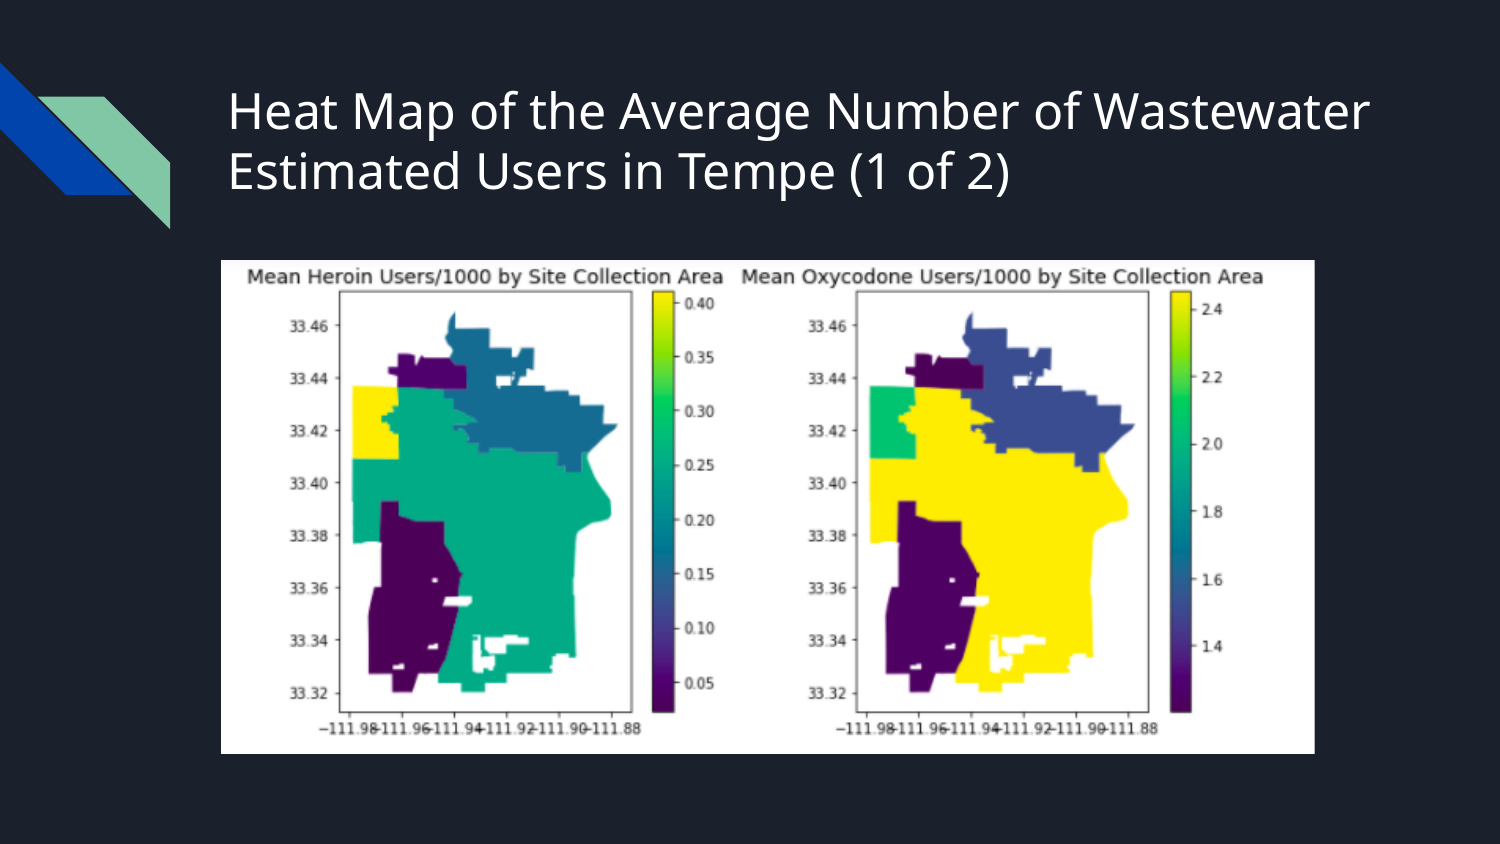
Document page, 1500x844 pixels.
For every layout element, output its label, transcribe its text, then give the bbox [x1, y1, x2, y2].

picture [220, 259, 1315, 754]
title Heat Map of the Average Number of Wastewater Estimated Users in Tempe (1 of 2) [212, 64, 1405, 215]
